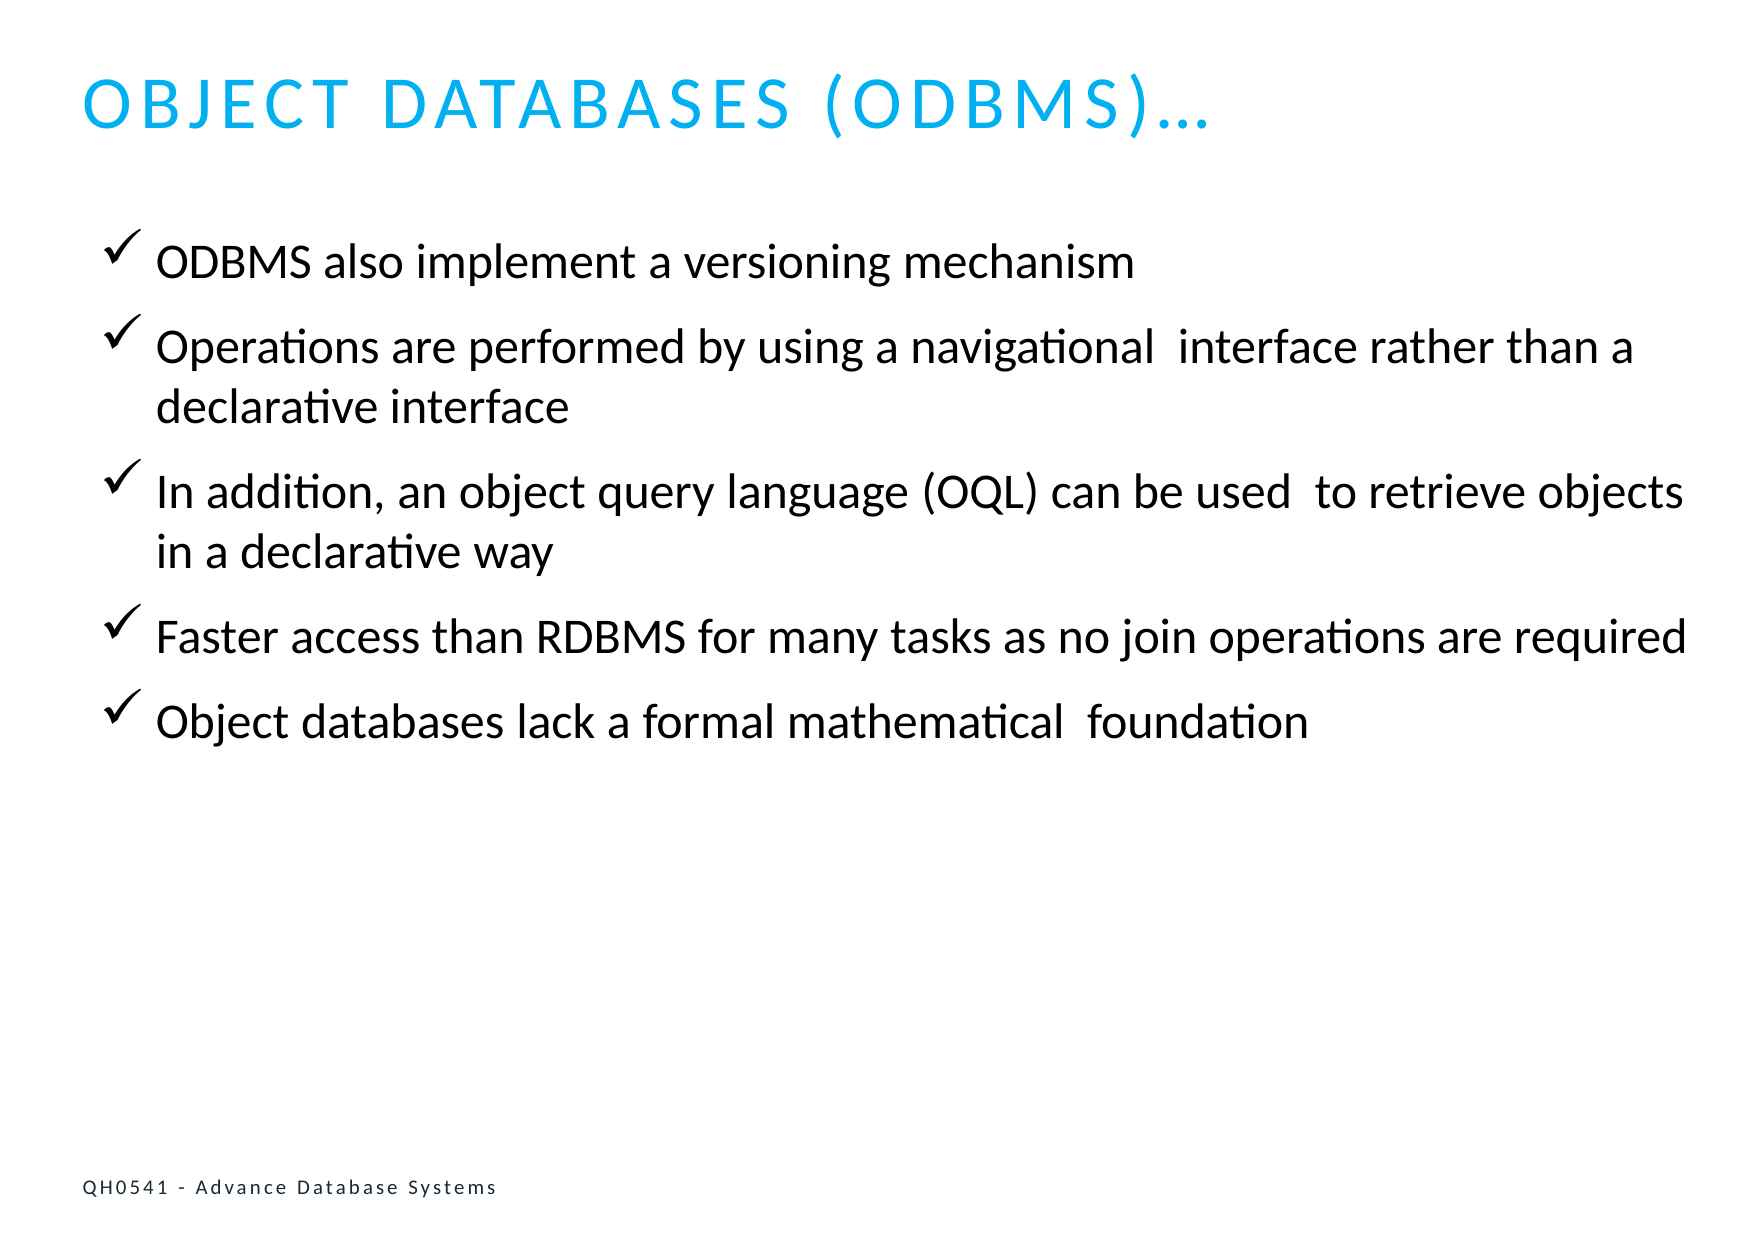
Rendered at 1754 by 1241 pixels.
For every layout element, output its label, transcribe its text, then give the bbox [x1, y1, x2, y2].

footer QH0541 - Advance Database Systems [82, 1169, 1177, 1203]
text_box Object Databases (ODBMS)… [82, 53, 1690, 147]
text_box ODBMS also implement a versioning mechanism Operations are performed by using a navigational interface rather than a declarative interface In addition, an object query language (OQL) can be used to retrieve objects in a declarative way Faster access than RDBMS for many tasks as no join operations are required Object databases lack a formal mathematical foundation [82, 220, 1707, 816]
